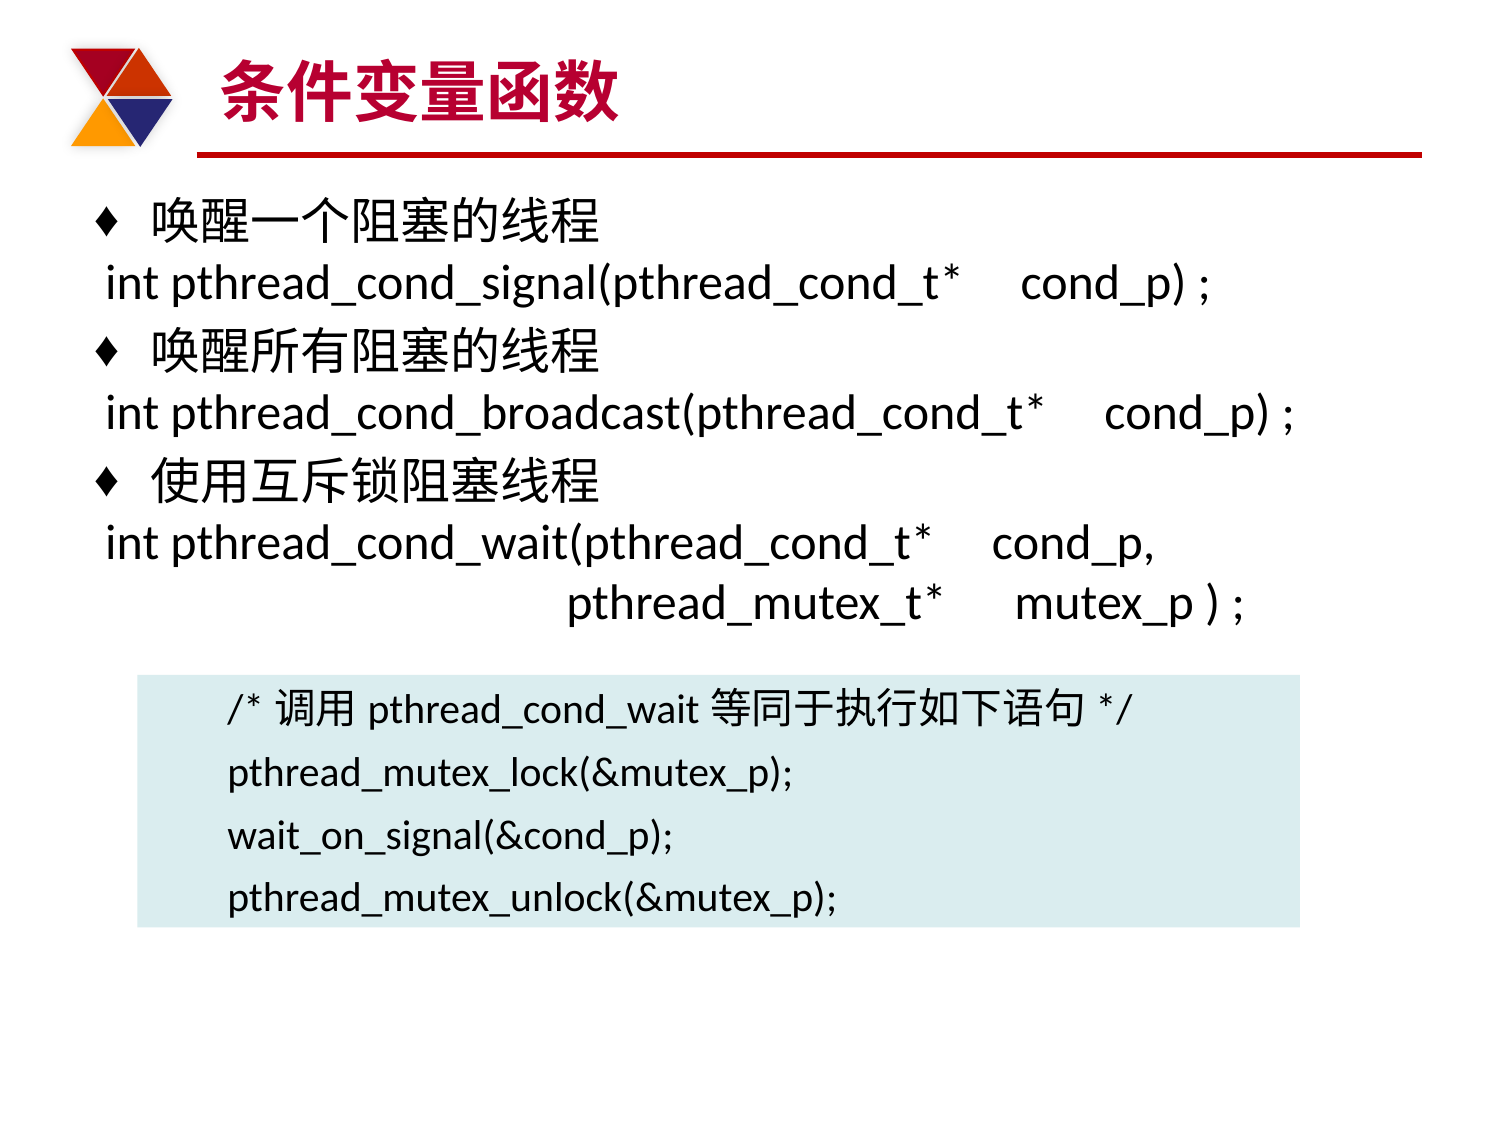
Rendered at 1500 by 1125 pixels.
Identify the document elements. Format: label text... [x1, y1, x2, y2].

title 条件变量函数 [204, 36, 1405, 137]
text_box /*调用pthread_cond_wait等同于执行如下语句*/ pthread_mutex_lock(&mutex_p); wait_on_signal(&cond_p); pthread_mutex_unlock(&mutex_p); [137, 674, 1300, 928]
list 唤醒一个阻塞的线程 int pthread_cond_signal(pthread_cond_t* cond_p) ; 唤醒所有阻塞的线程 int pthread_cond_broadcast(pthread_cond_t* cond_p) ; 使用互斥锁阻塞线程 int pthread_cond_wait(pthread_cond_t* cond_p, pthread_mutex_t* mutex_p ) ; [79, 181, 1422, 1075]
